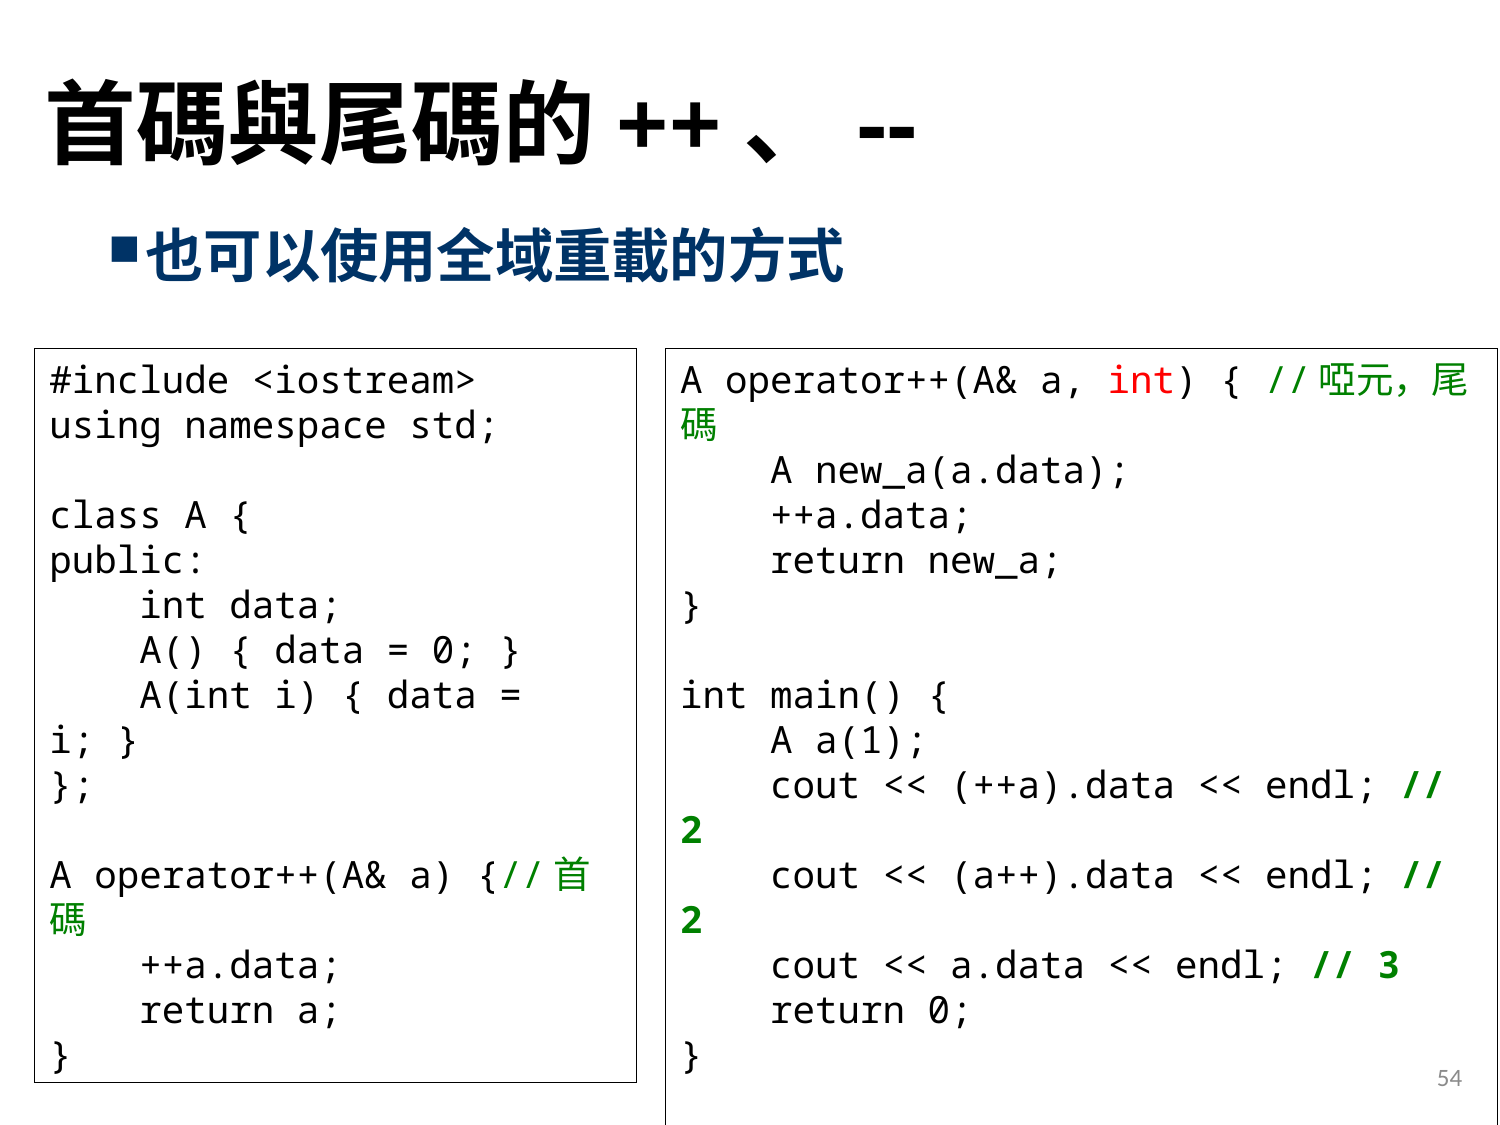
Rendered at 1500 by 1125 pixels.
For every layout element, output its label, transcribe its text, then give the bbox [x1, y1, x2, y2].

text_box #include <iostream> using namespace std; class A { public: int data; A() { data = 0; } A(int i) { data = i; } }; A operator++(A& a) {//首碼 ++a.data; return a; } [34, 348, 637, 1083]
text_box A operator++(A& a, int) { //啞元，尾碼 A new_a(a.data); ++a.data; return new_a; } int main() { A a(1); cout << (++a).data << endl; // 2 cout << (a++).data << endl; // 2 cout << a.data << endl; // 3 return 0; } [665, 348, 1498, 1125]
title 首碼與尾碼的++、-- [29, 19, 1324, 237]
list 也可以使用全域重載的方式 [93, 219, 1414, 999]
